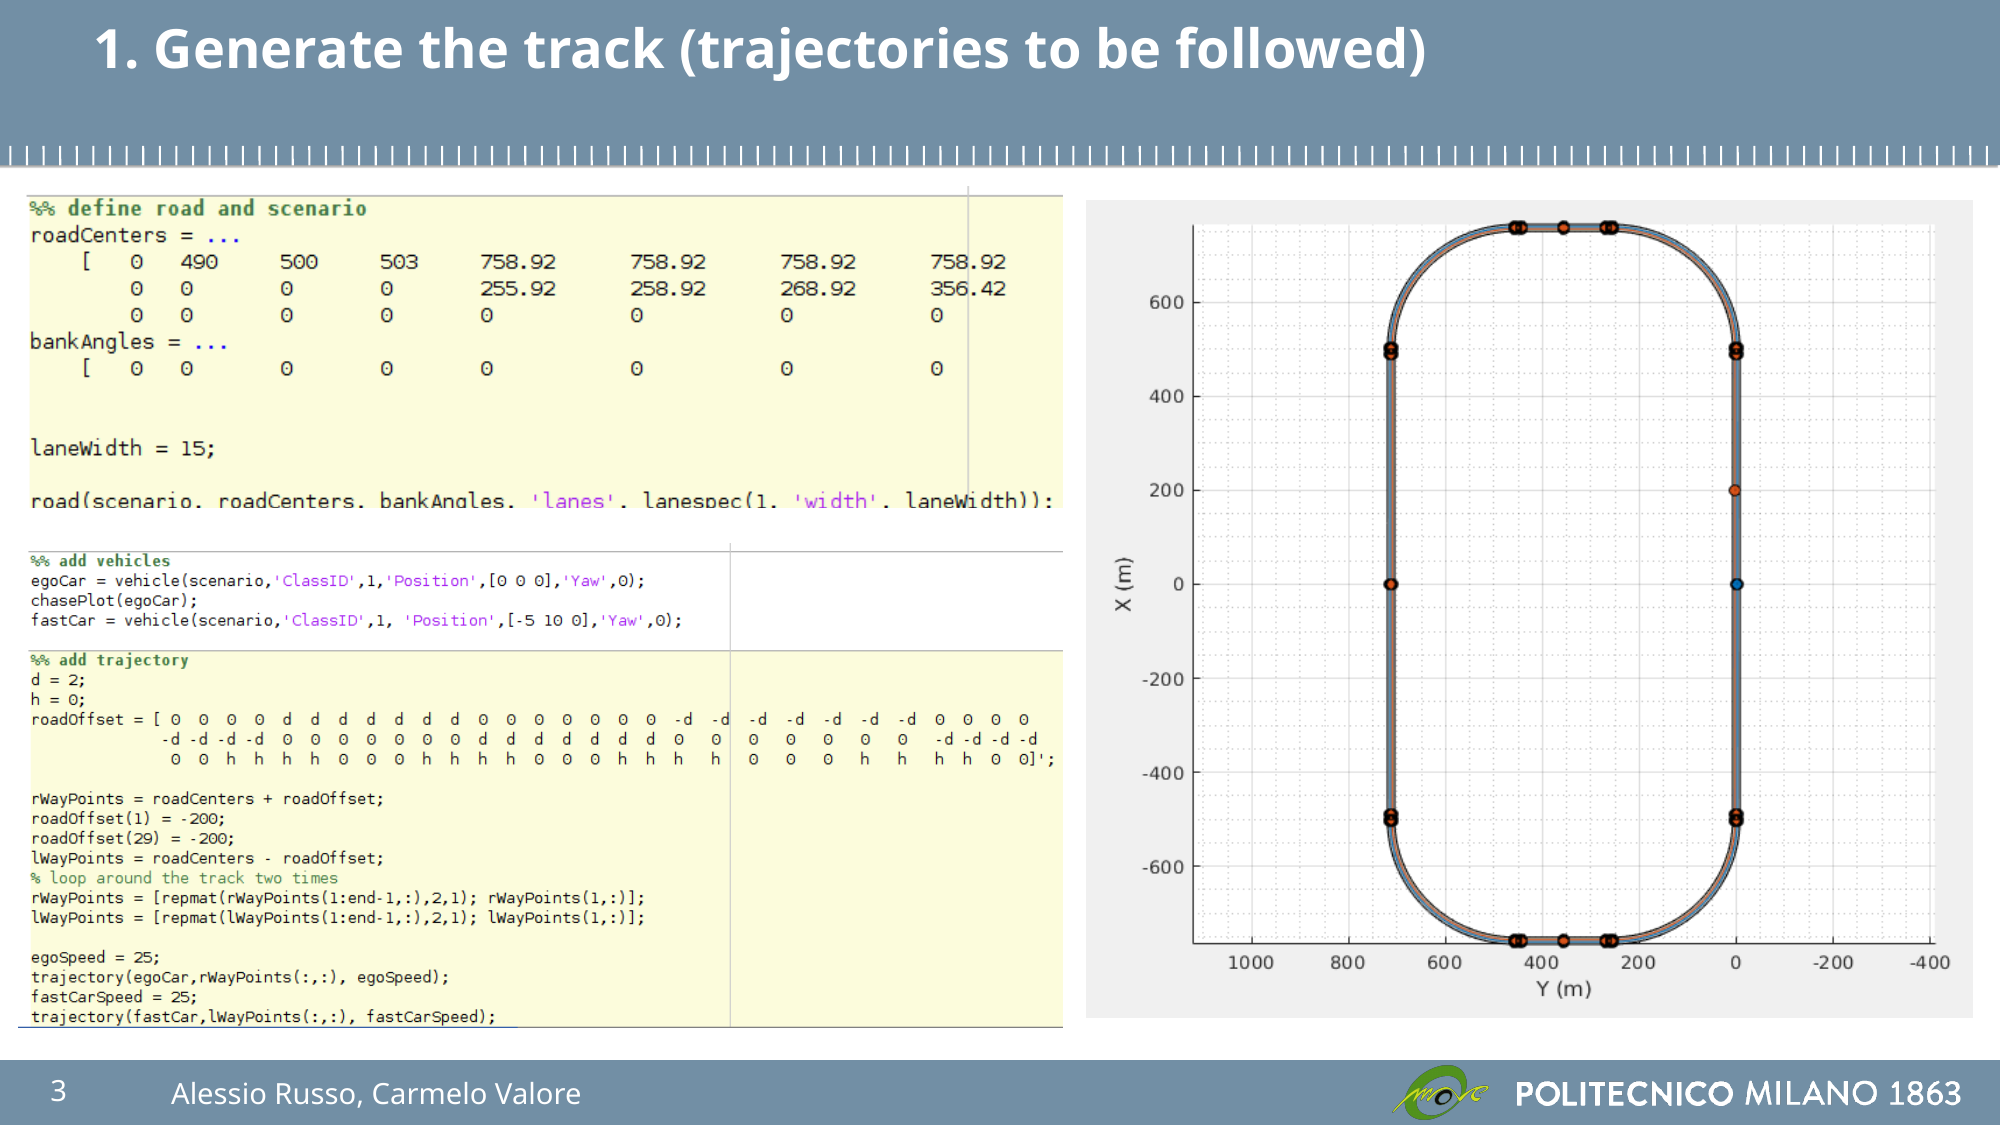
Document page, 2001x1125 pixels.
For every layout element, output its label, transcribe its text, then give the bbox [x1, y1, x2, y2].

picture [1392, 1065, 1489, 1120]
picture [4, 186, 1064, 508]
picture [1086, 200, 1973, 1018]
text_box 1. Generate the track (trajectories to be followed) [78, 8, 1922, 86]
picture [18, 542, 1064, 1028]
text_box 3 [7, 1062, 110, 1123]
picture [1510, 1068, 1967, 1117]
text_box Alessio Russo, Carmelo Valore [156, 1062, 1007, 1123]
